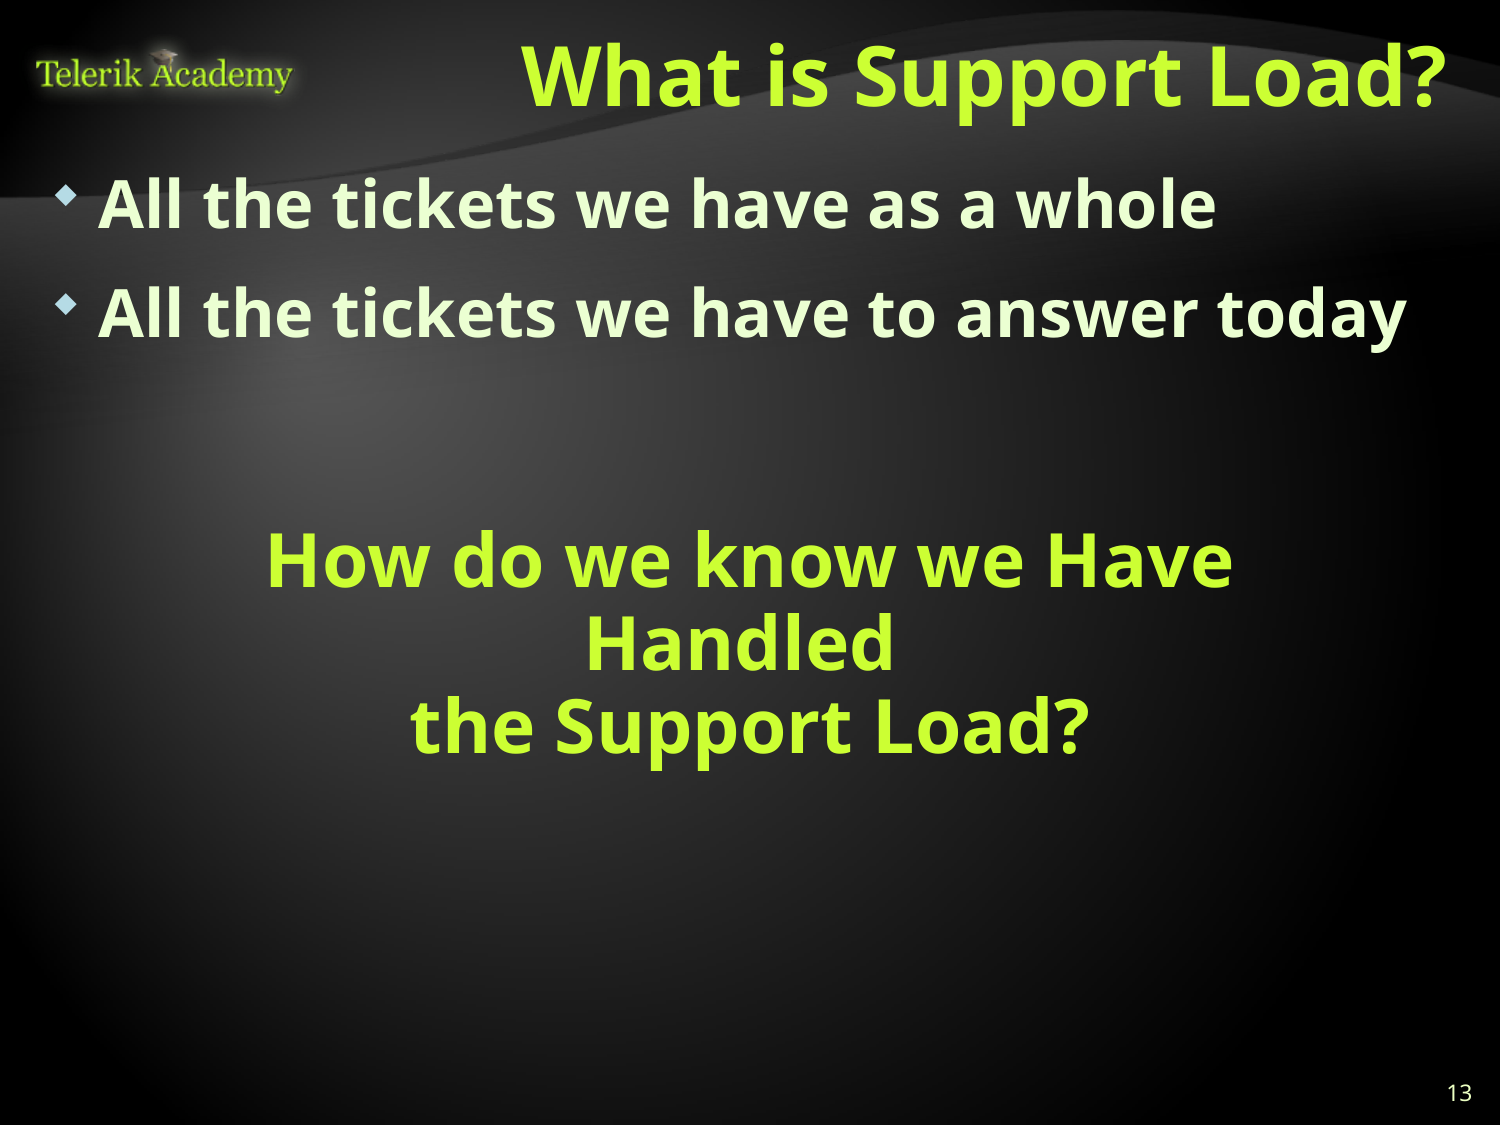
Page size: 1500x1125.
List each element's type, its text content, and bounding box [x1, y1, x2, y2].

slide_number 13 [1412, 1074, 1488, 1113]
list All the tickets we have as a whole All the tickets we have to answer today [37, 149, 1463, 388]
text_box How do we know we Have Handled the Support Load? [99, 562, 1400, 725]
picture [0, 0, 1500, 1125]
title What is Support Load? [300, 12, 1463, 149]
